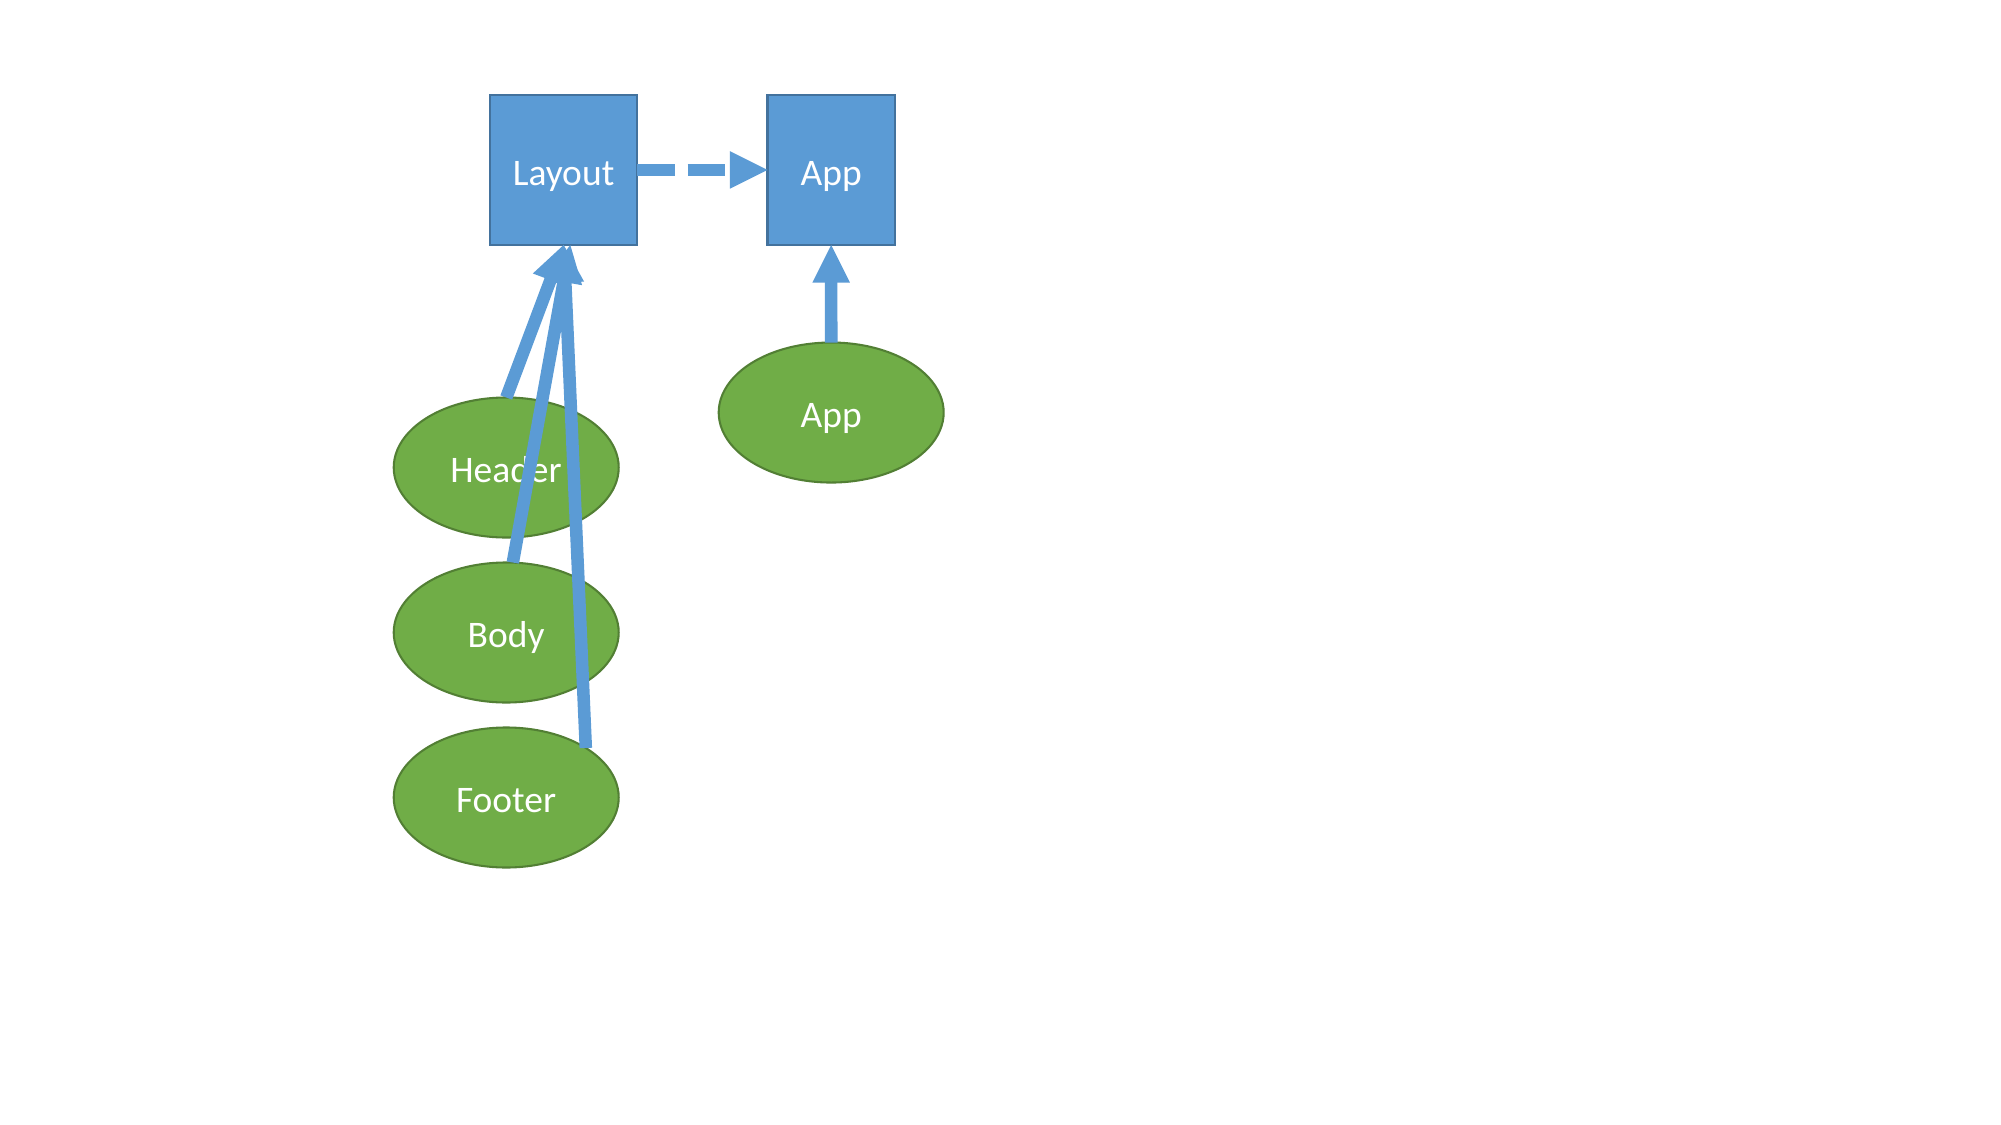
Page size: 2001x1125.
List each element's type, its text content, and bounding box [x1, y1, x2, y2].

text_box Body [392, 561, 563, 704]
text_box Header [586, 416, 620, 519]
text_box Footer [392, 726, 620, 869]
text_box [512, 244, 563, 563]
text_box App [766, 94, 896, 246]
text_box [506, 244, 512, 398]
text_box Layout [489, 94, 638, 246]
text_box Body [586, 581, 620, 681]
text_box App [717, 341, 945, 484]
text_box Header [392, 396, 512, 539]
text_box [563, 244, 586, 748]
